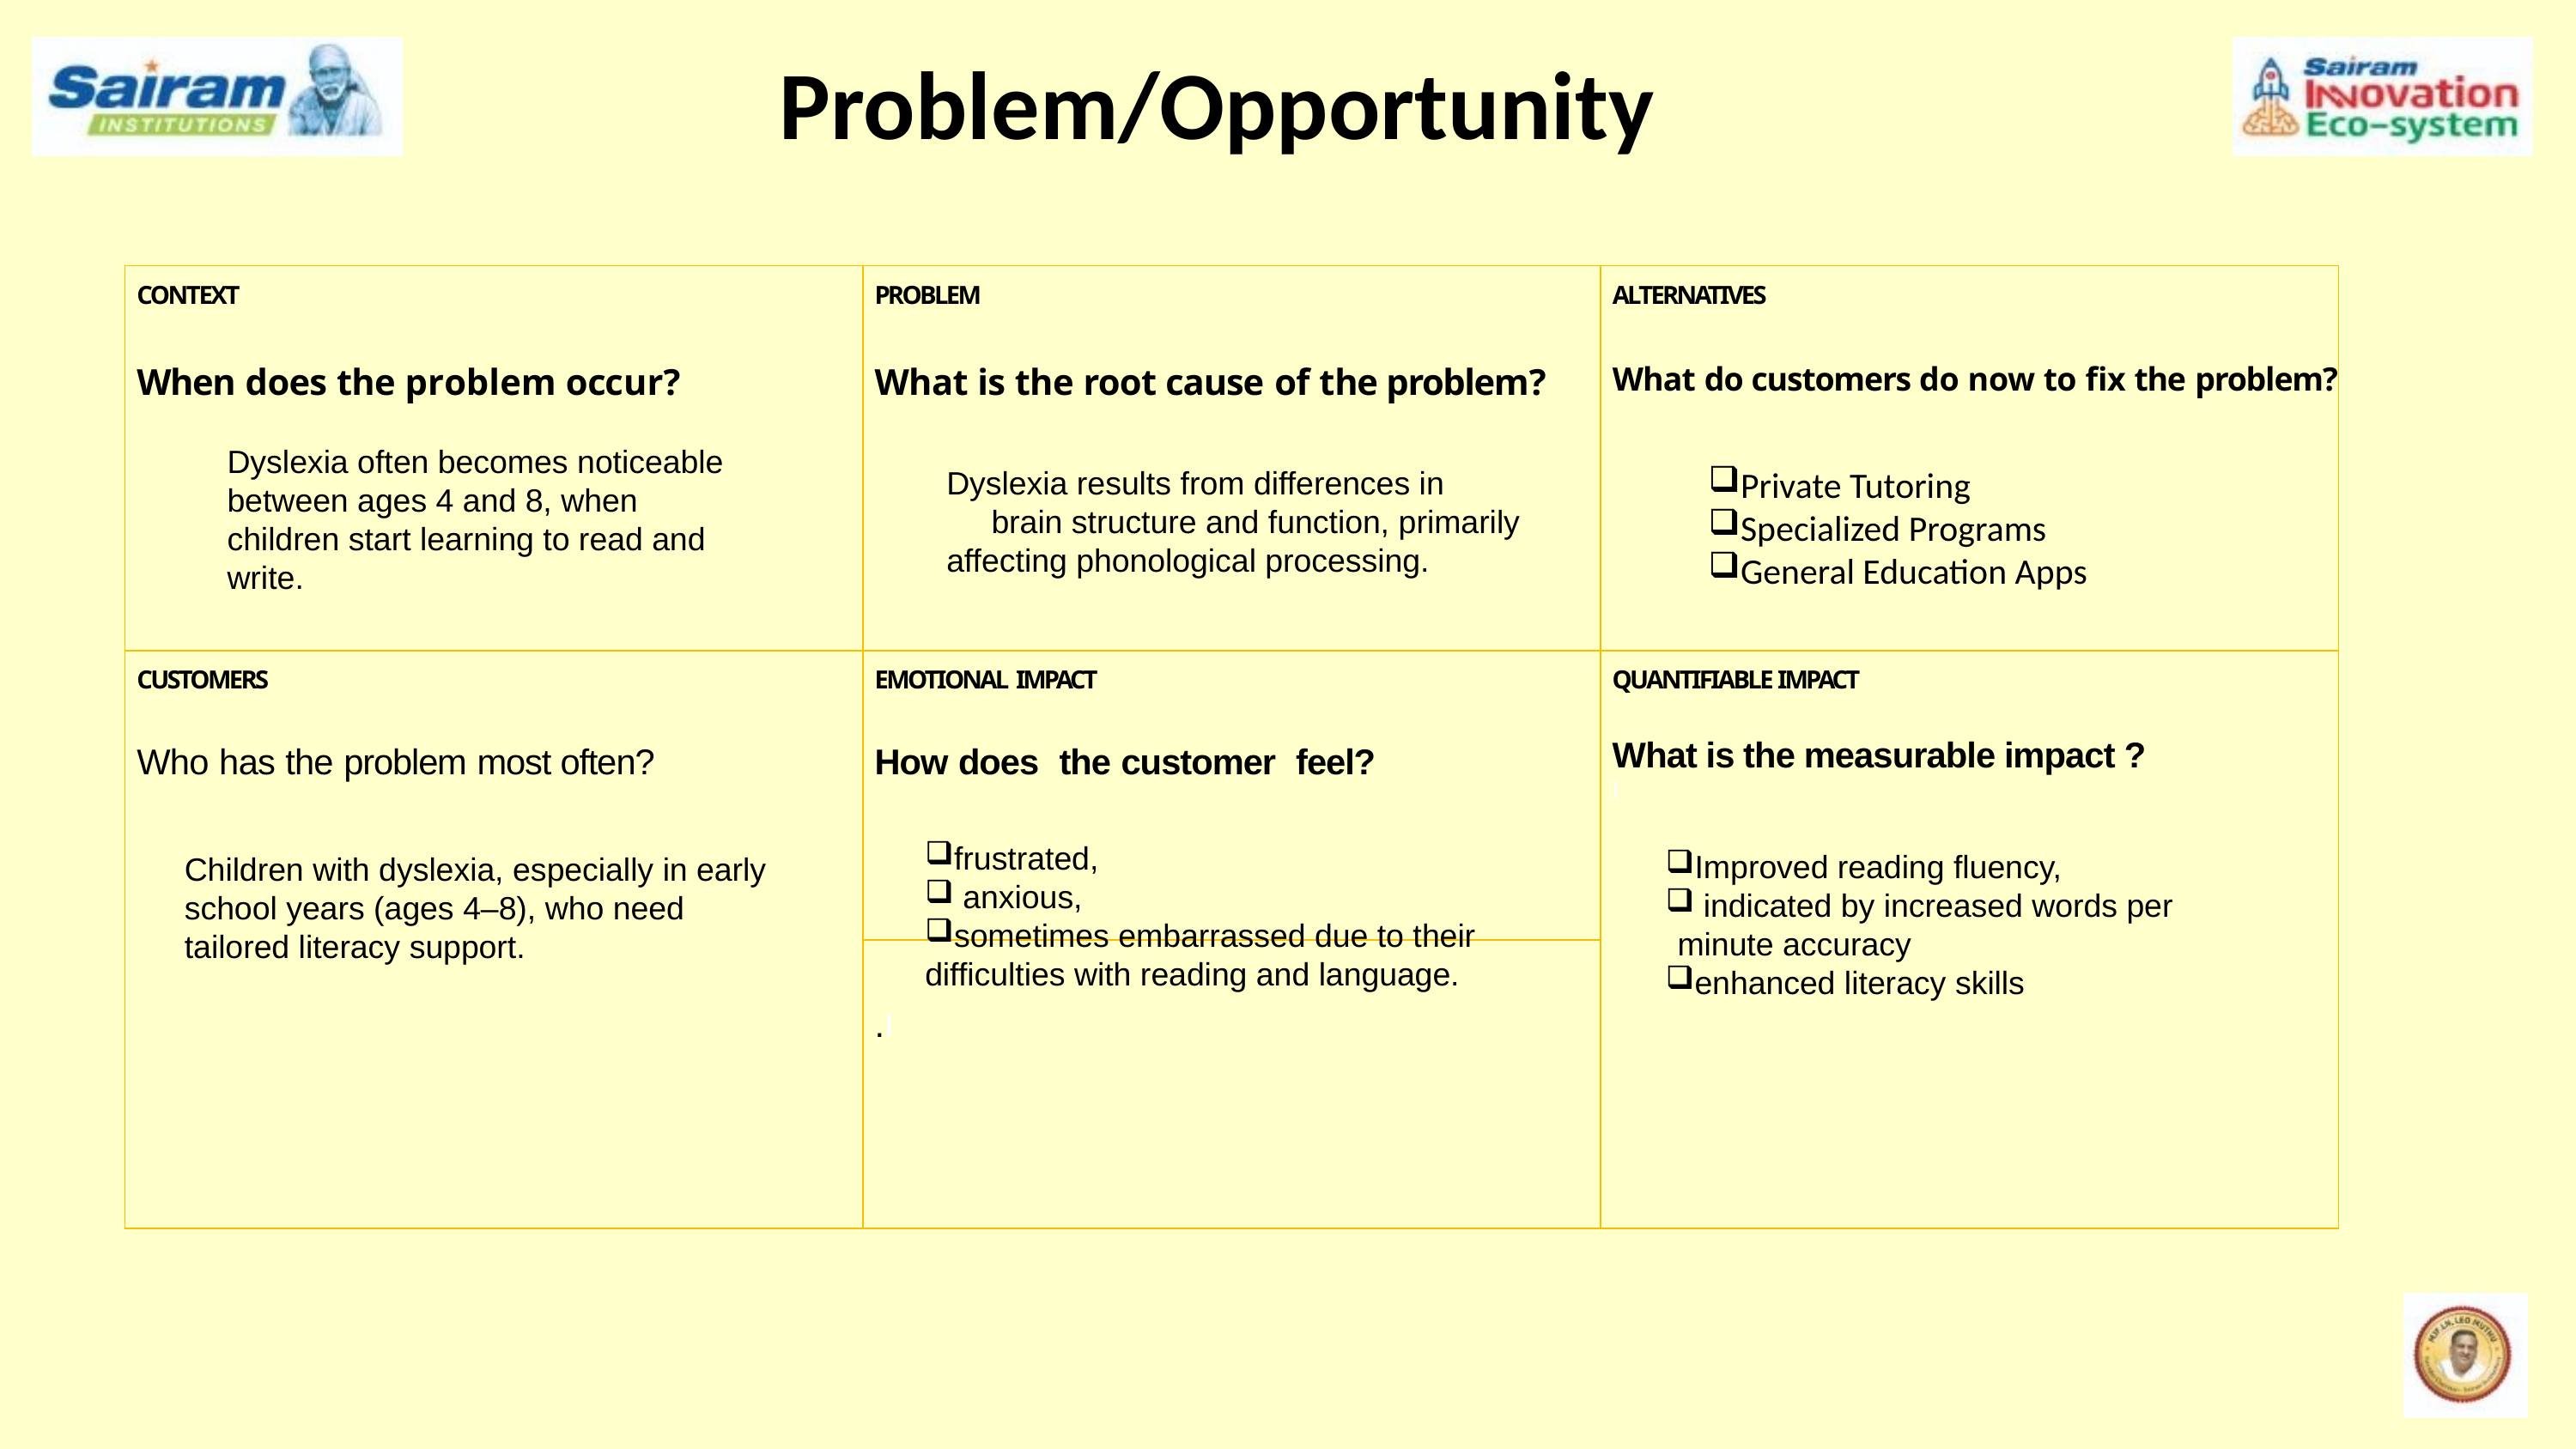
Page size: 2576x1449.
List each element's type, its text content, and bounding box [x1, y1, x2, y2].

text_box Improved reading fluency, indicated by increased words per minute accuracy enhanced literacy skills [1652, 809, 2351, 1046]
picture [32, 37, 403, 156]
table_header CONTEXT When does the problem occur? [125, 266, 862, 650]
table_cell EMOTIONAL IMPACT How does the customer feel? [864, 652, 1600, 939]
picture [2403, 1292, 2528, 1418]
picture [2232, 37, 2534, 156]
table_cell QUANTIFIABLE IMPACT What is the measurable impact ? I [1601, 652, 2338, 1228]
table_cell .I [864, 941, 1600, 1228]
table_header ALTERNATIVES What do customers do now to ﬁx the problem? [1601, 266, 2338, 650]
table_cell CUSTOMERS Who has the problem most often? [125, 652, 862, 1228]
text_box Children with dyslexia, especially in early school years (ages 4–8), who need tailored literacy support. [171, 842, 805, 1009]
text_box Problem/Opportunity [139, 0, 2295, 159]
table_header PROBLEM What is the root cause of the problem? [864, 266, 1600, 650]
text_box frustrated, anxious, sometimes embarrassed due to their difficulties with reading and language. [912, 831, 1578, 999]
text_box Private Tutoring Specialized Programs General Education Apps [1695, 456, 2275, 598]
text_box Dyslexia often becomes noticeable between ages 4 and 8, when children start learning to read and write. [214, 434, 741, 602]
text_box Dyslexia results from differences in brain structure and function, primarily affecting phonological processing. [933, 456, 1535, 585]
text_box [128, 959, 1417, 1116]
